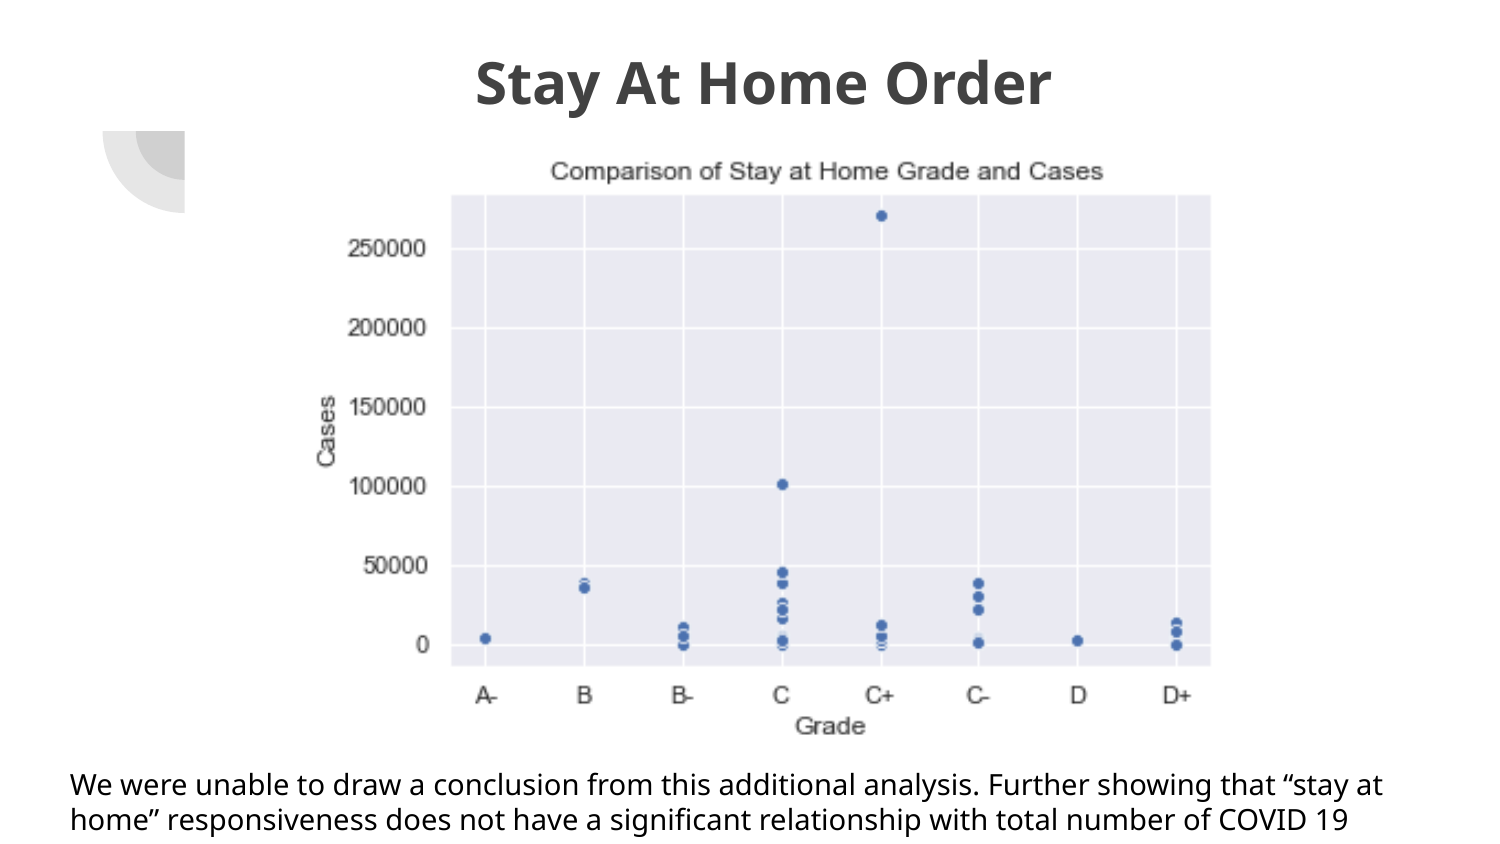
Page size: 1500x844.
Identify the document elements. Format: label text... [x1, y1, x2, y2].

picture [289, 134, 1240, 768]
text_box We were unable to draw a conclusion from this additional analysis. Further showing that “stay at home” responsiveness does not have a significant relationship with total number of COVID 19 cases. [54, 751, 1448, 813]
title Stay At Home Order [187, 30, 1342, 195]
